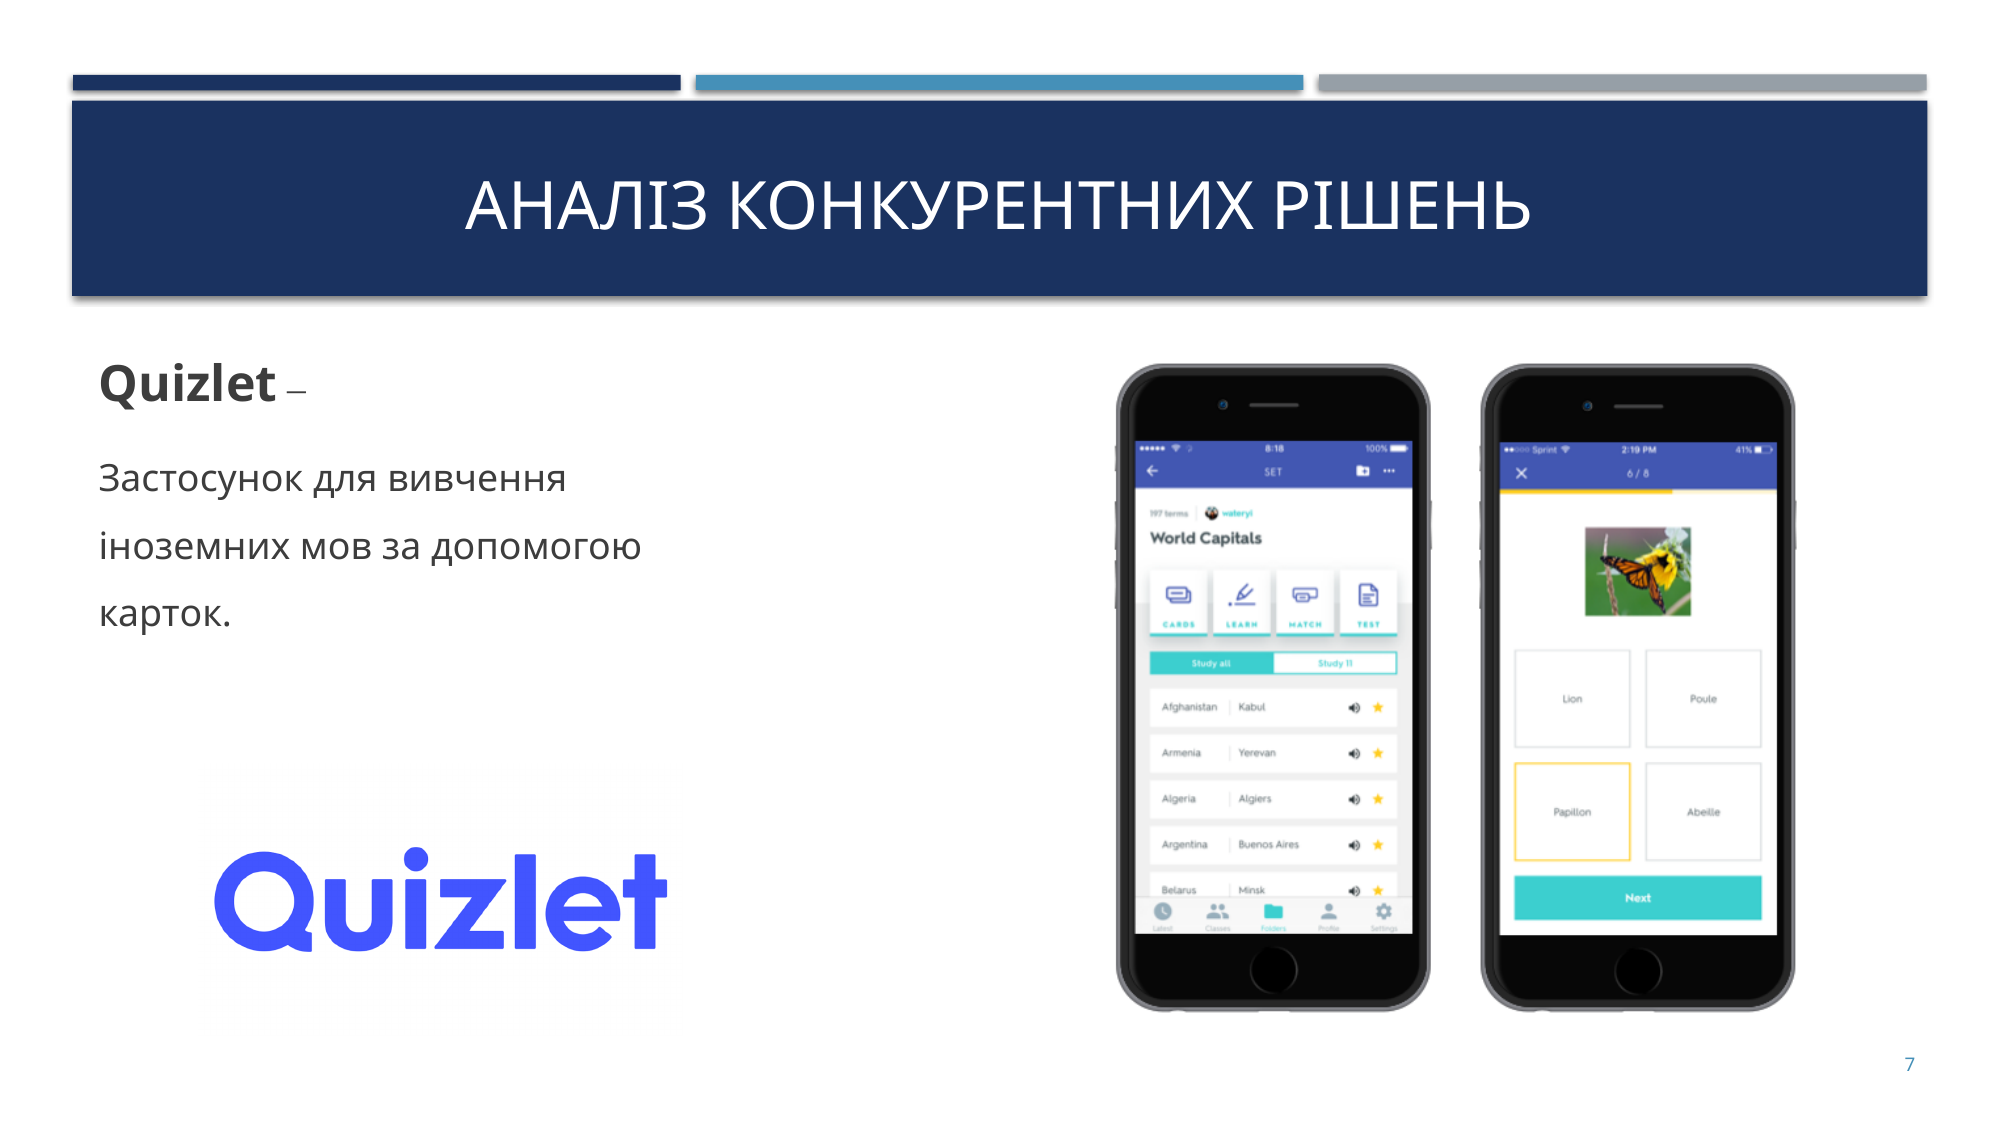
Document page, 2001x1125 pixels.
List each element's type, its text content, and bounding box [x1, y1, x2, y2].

title Аналіз конкурентних рішень [95, 109, 1905, 250]
list Quizlet – Застосунок для вивчення іноземних мов за допомогою карток. [83, 275, 702, 682]
picture [198, 762, 683, 1036]
slide_number 7 [1757, 1035, 1931, 1096]
picture [1068, 330, 1845, 1053]
